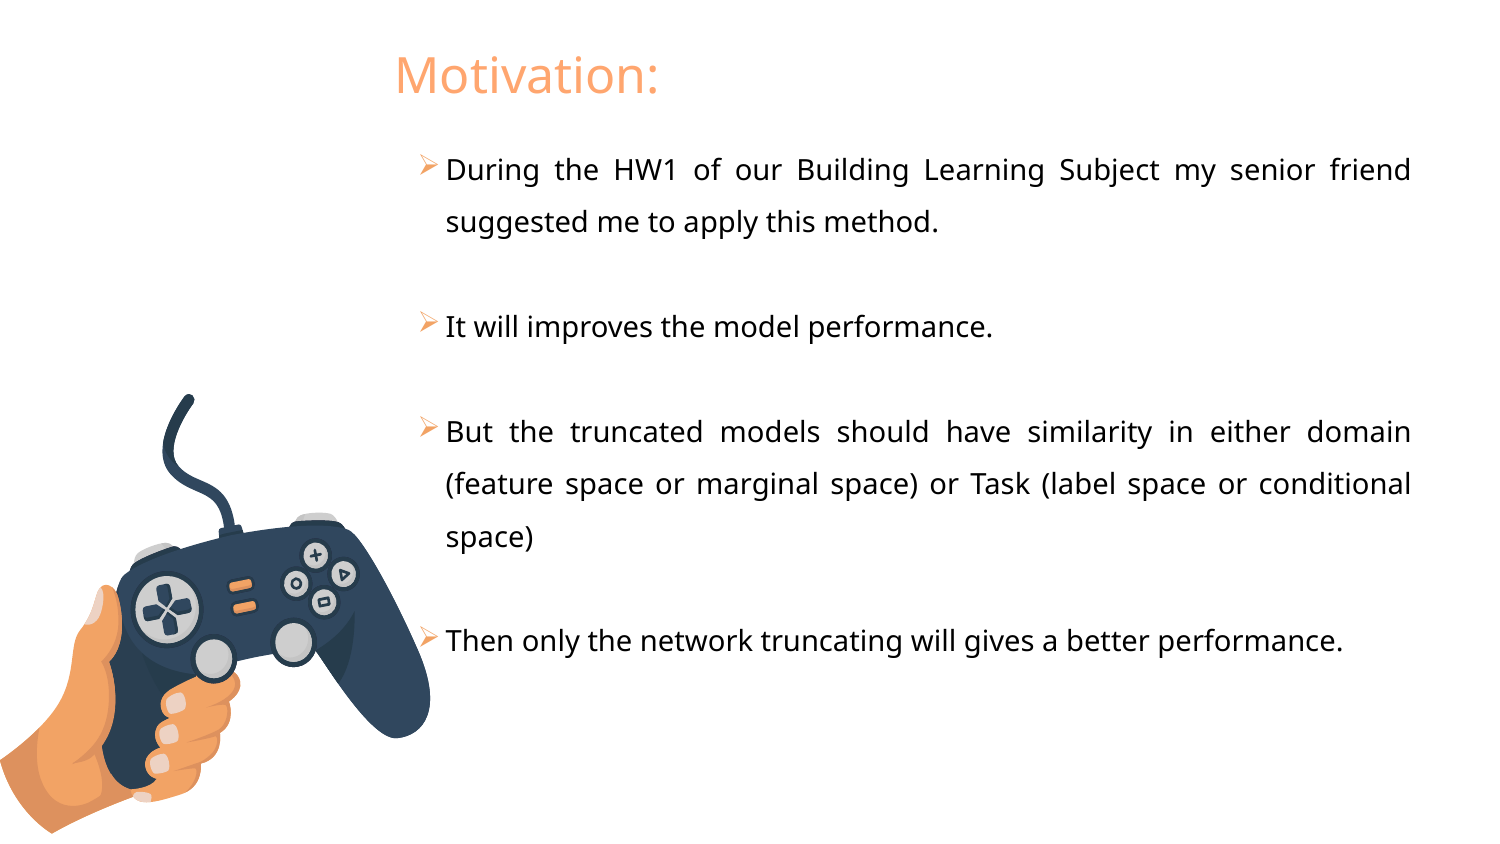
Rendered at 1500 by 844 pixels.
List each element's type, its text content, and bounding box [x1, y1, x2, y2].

text_box Motivation: [379, 34, 869, 113]
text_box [0, 393, 569, 834]
text_box During the HW1 of our Building Learning Subject my senior friend suggested me to apply this method. It will improves the model performance. But the truncated models should have similarity in either domain (feature space or marginal space) or Task (label space or conditional space) Then only the network truncating will gives a better performance. [402, 118, 1428, 695]
